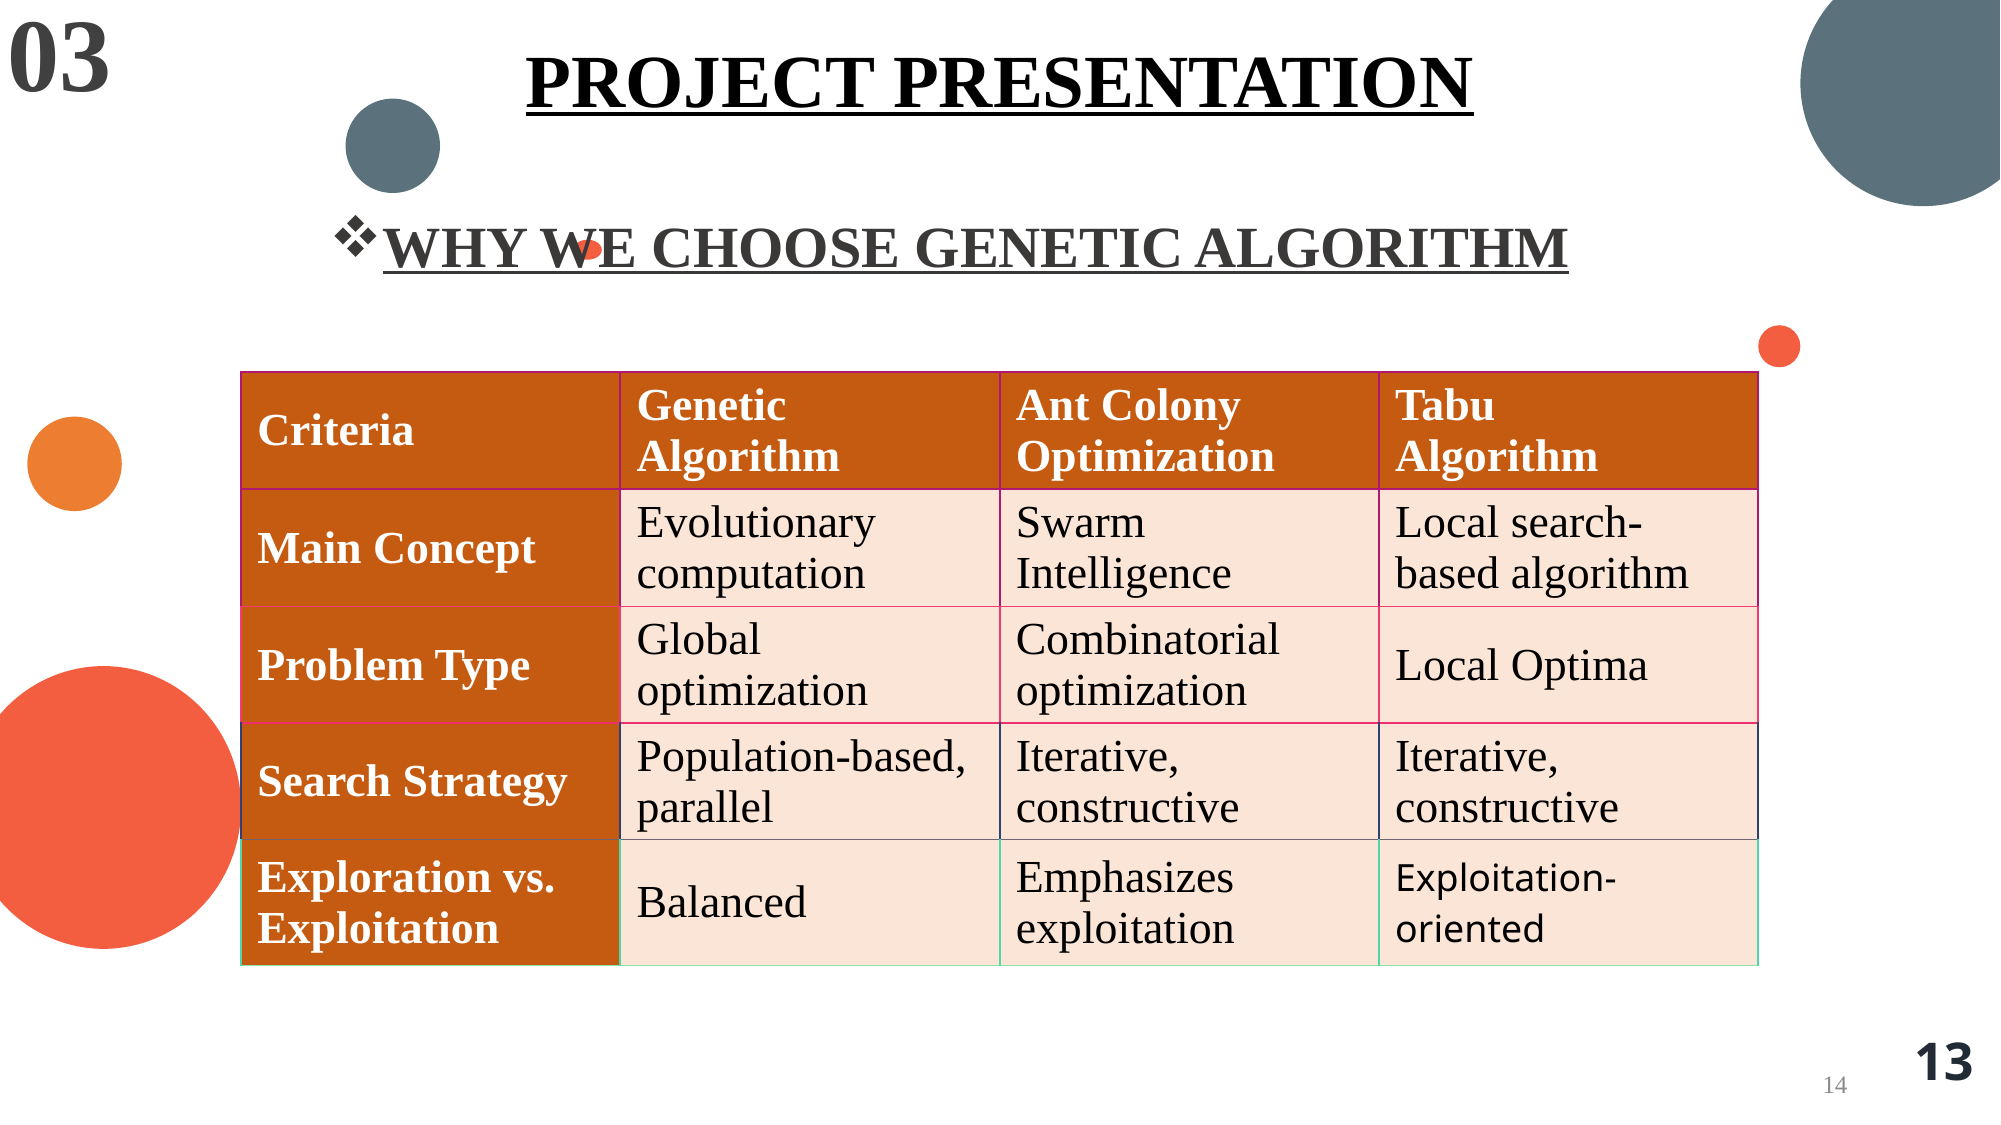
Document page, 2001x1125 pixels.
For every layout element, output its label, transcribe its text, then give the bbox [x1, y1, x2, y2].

slide_number 14 [1800, 1042, 1863, 1125]
text_box [1757, 324, 1802, 369]
table_cell Local Optima [1380, 607, 1757, 722]
table_header Criteria [242, 373, 619, 488]
table_cell Balanced [621, 840, 999, 965]
table_cell Problem Type [242, 607, 619, 722]
text_box [344, 97, 442, 195]
table_cell Iterative, constructive [1380, 724, 1757, 839]
table_cell Swarm Intelligence [1001, 490, 1378, 606]
table_cell Iterative, constructive [1001, 724, 1378, 839]
table_cell Main Concept [242, 490, 619, 606]
text_box WHY WE CHOOSE GENETIC ALGORITHM [329, 208, 1671, 279]
table_cell Population-based, parallel [621, 724, 999, 839]
text_box [26, 415, 123, 513]
table_header Tabu Algorithm [1380, 373, 1757, 488]
table_cell Exploration vs. Exploitation [242, 840, 619, 965]
table_cell Combinatorial optimization [1001, 607, 1378, 722]
table_cell Emphasizes exploitation [1001, 840, 1378, 965]
table_header Genetic Algorithm [621, 373, 999, 488]
table_header Ant Colony Optimization [1001, 373, 1378, 488]
text_box [0, 665, 240, 950]
text_box [1799, 0, 2000, 208]
table_cell Evolutionary computation [621, 490, 999, 606]
table_cell Global optimization [621, 607, 999, 722]
table_cell Local search-based algorithm [1380, 490, 1757, 606]
table_cell Search Strategy [242, 724, 619, 839]
text_box 13 [1832, 1026, 1989, 1092]
table_cell Exploitation-oriented [1380, 840, 1757, 965]
text_box PROJECT PRESENTATION [403, 25, 1597, 130]
text_box 03 [0, 0, 243, 120]
